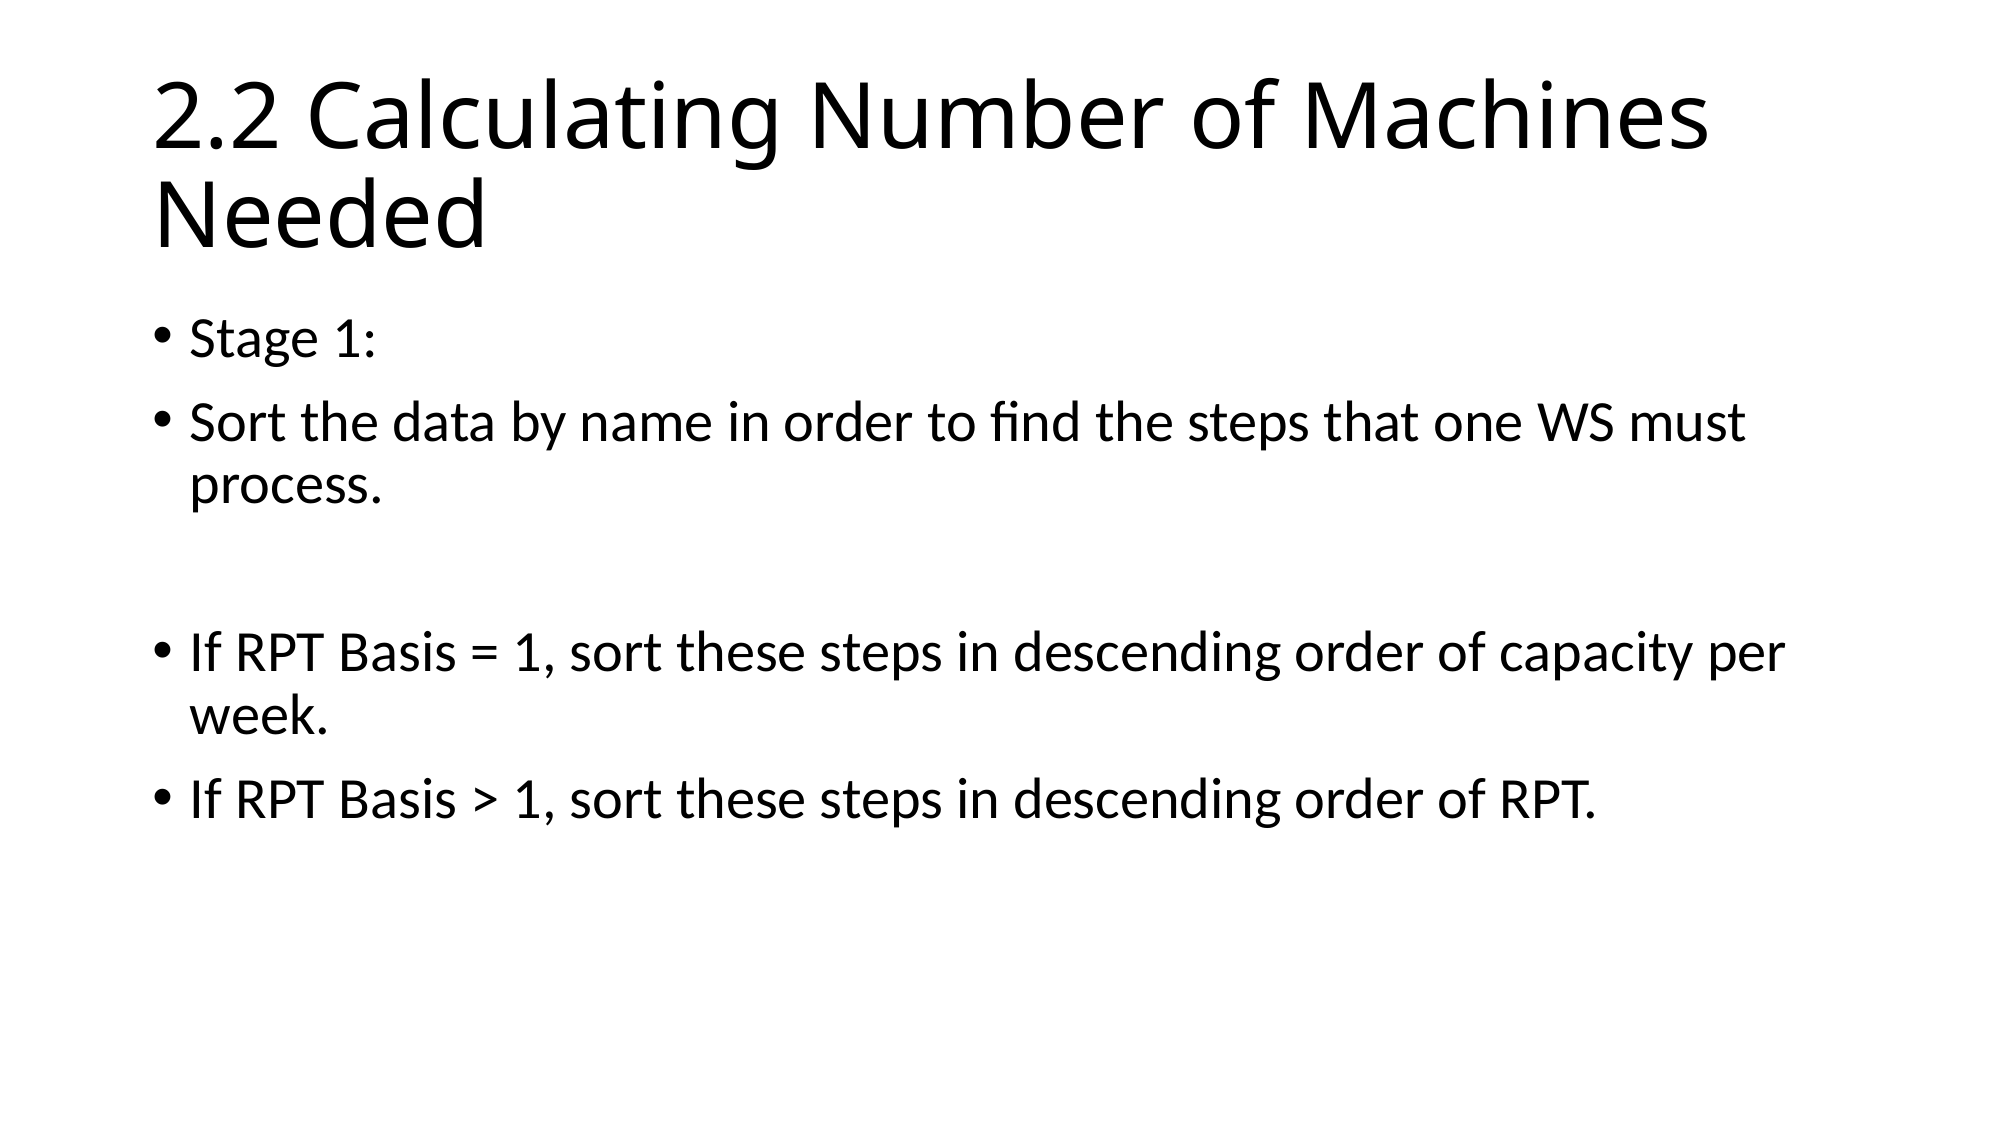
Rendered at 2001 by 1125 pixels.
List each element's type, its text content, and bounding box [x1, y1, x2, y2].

list Stage 1: Sort the data by name in order to find the steps that one WS must process. If RPT Basis = 1, sort these steps in descending order of capacity per week. If RPT Basis > 1, sort these steps in descending order of RPT. [137, 299, 1863, 1014]
title 2.2 Calculating Number of Machines Needed [137, 59, 1863, 278]
